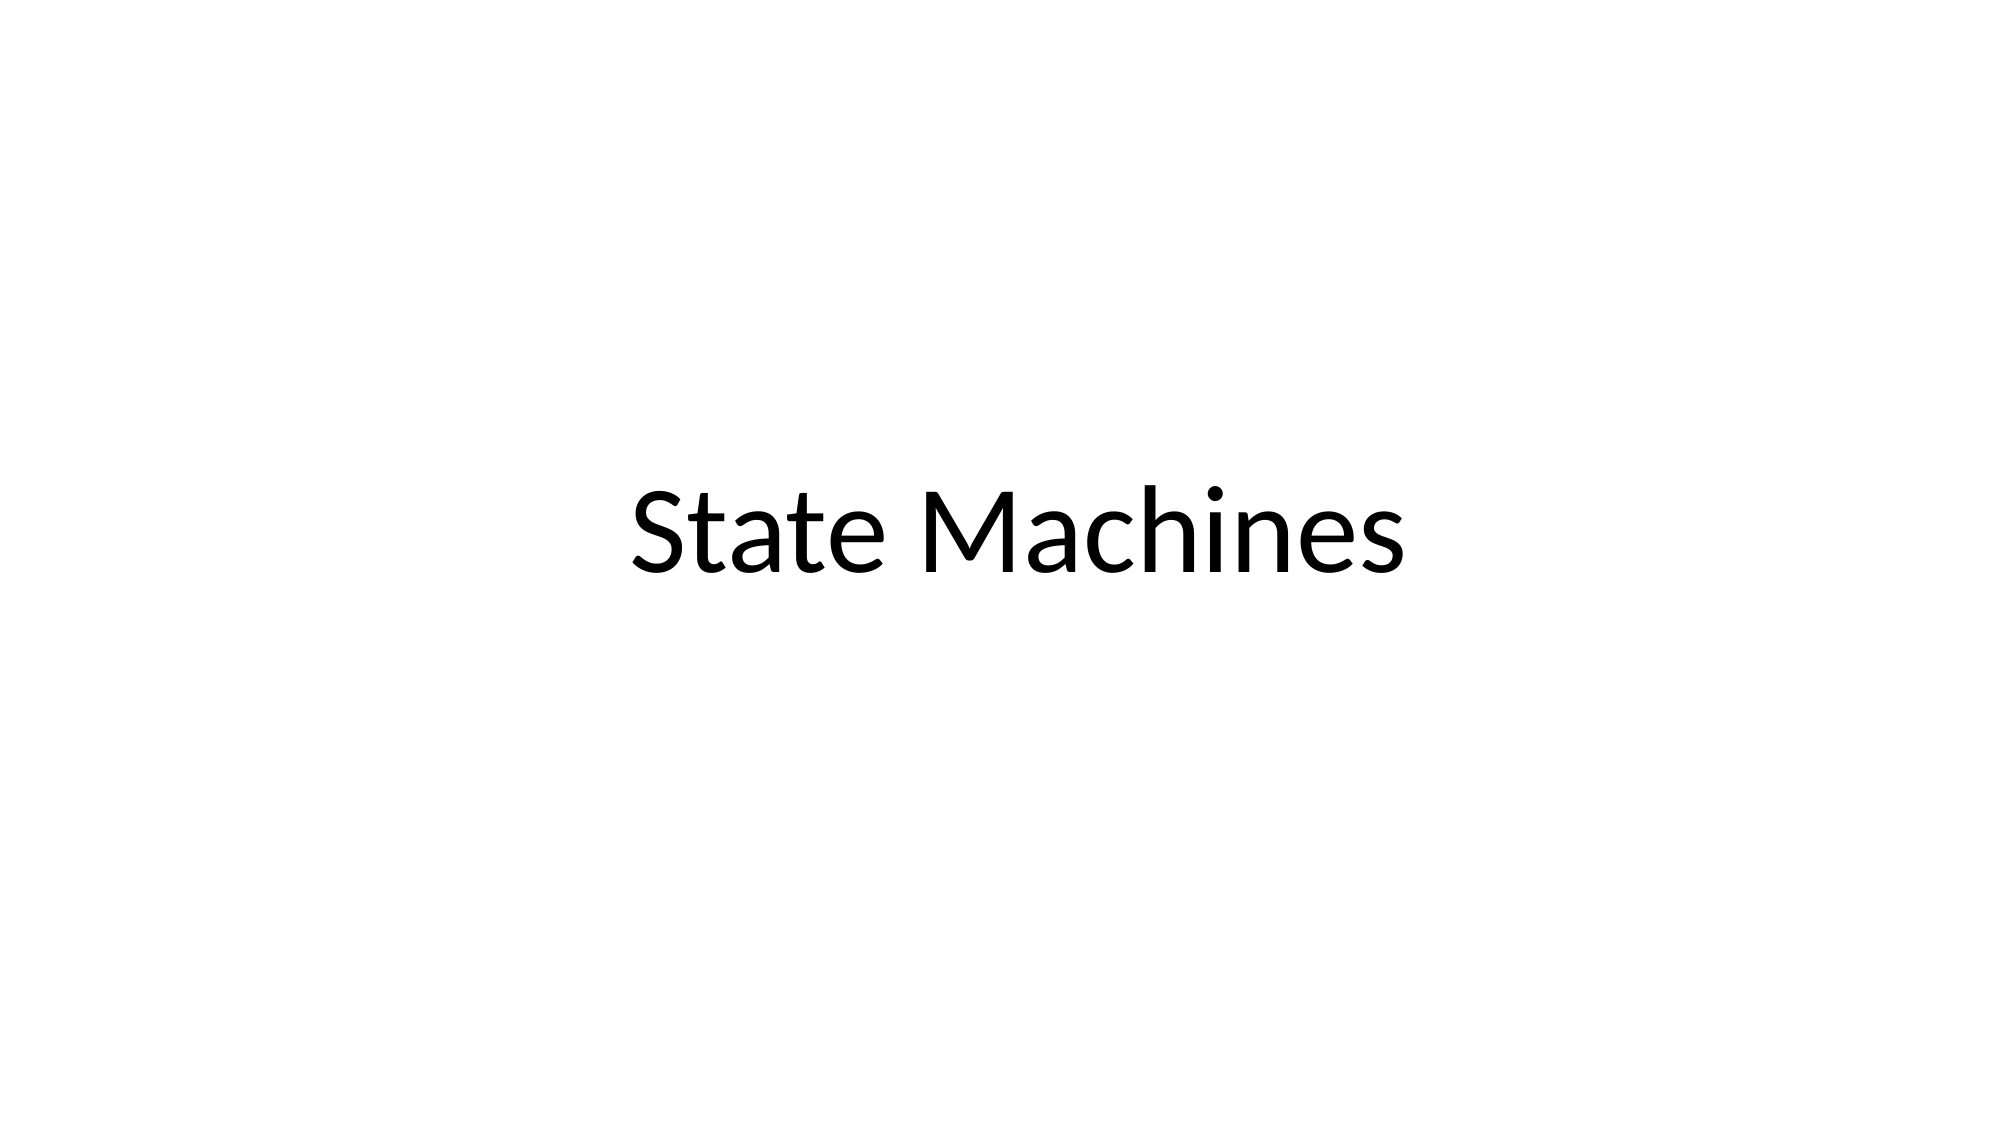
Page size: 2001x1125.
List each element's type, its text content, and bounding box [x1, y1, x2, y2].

text_box State Machines [614, 440, 1424, 606]
